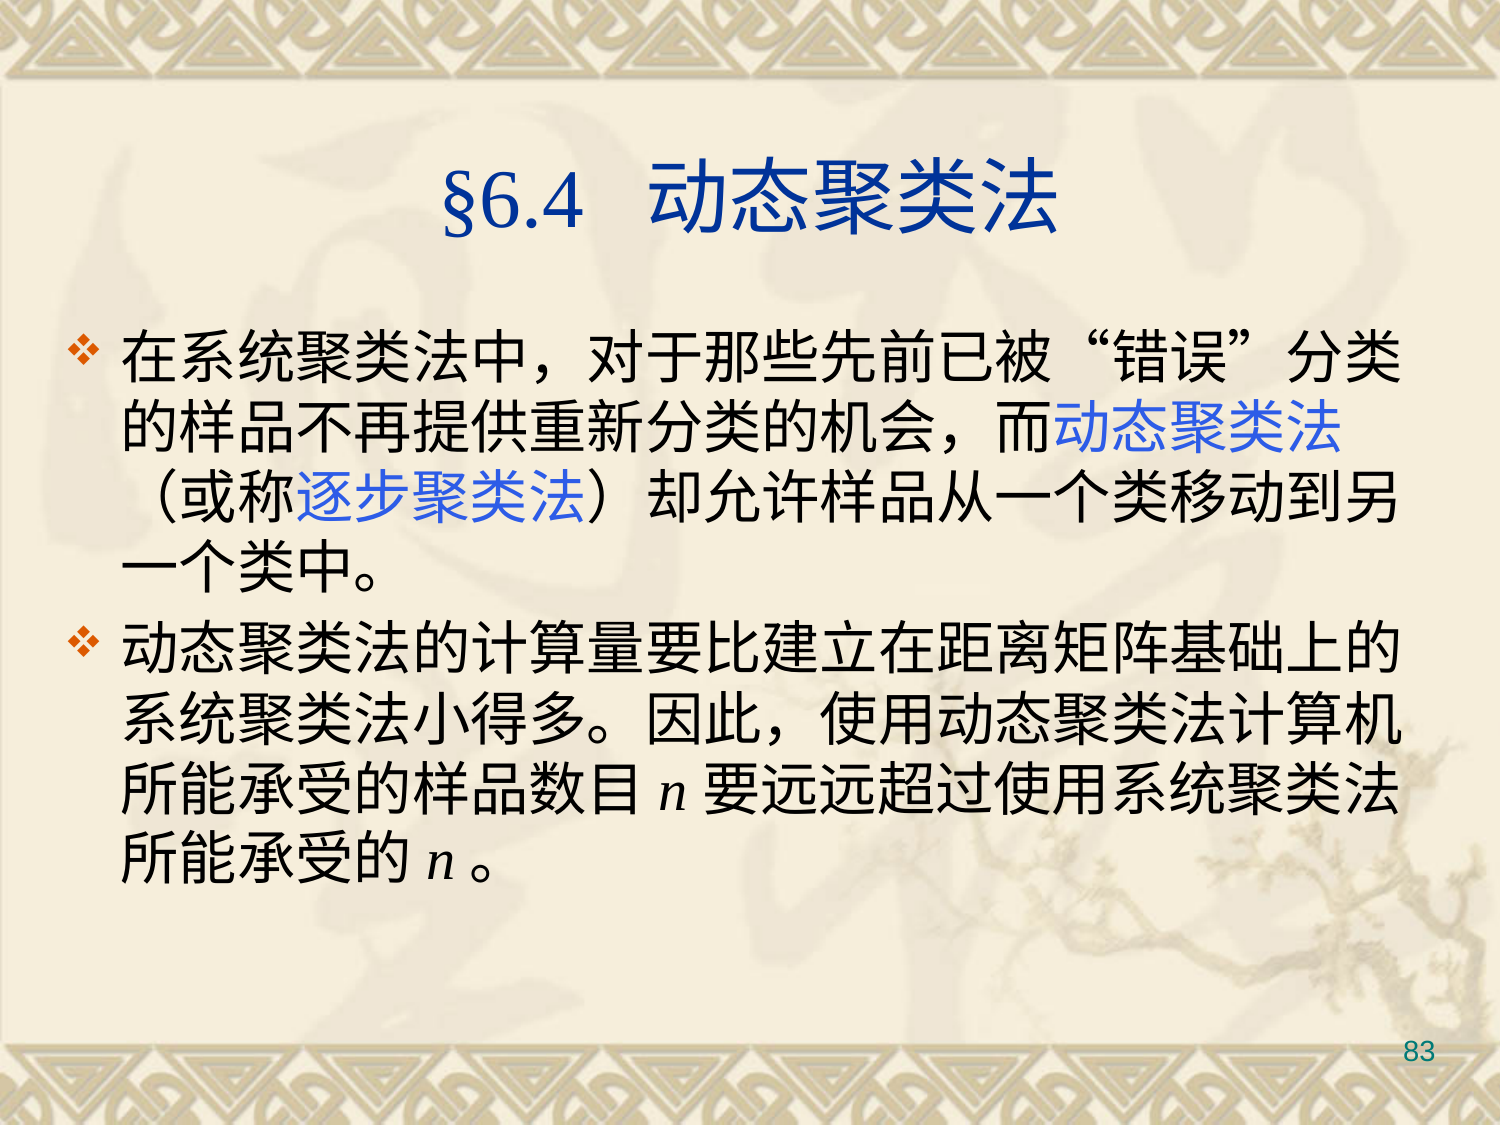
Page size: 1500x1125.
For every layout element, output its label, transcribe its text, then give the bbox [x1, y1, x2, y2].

slide_number 83 [1074, 1024, 1451, 1103]
title §6.4 动态聚类法 [49, 99, 1451, 288]
picture [0, 0, 1500, 1125]
list 在系统聚类法中，对于那些先前已被“错误”分类的样品不再提供重新分类的机会，而动态聚类法 （或称逐步聚类法）却允许样品从一个类移动到另一个类中。 动态聚类法的计算量要比建立在距离矩阵基础上的系统聚类法小得多。因此，使用动态聚类法计算机所能承受的样品数目n要远远超过使用系统聚类法所能承受的n。 [49, 312, 1451, 1001]
